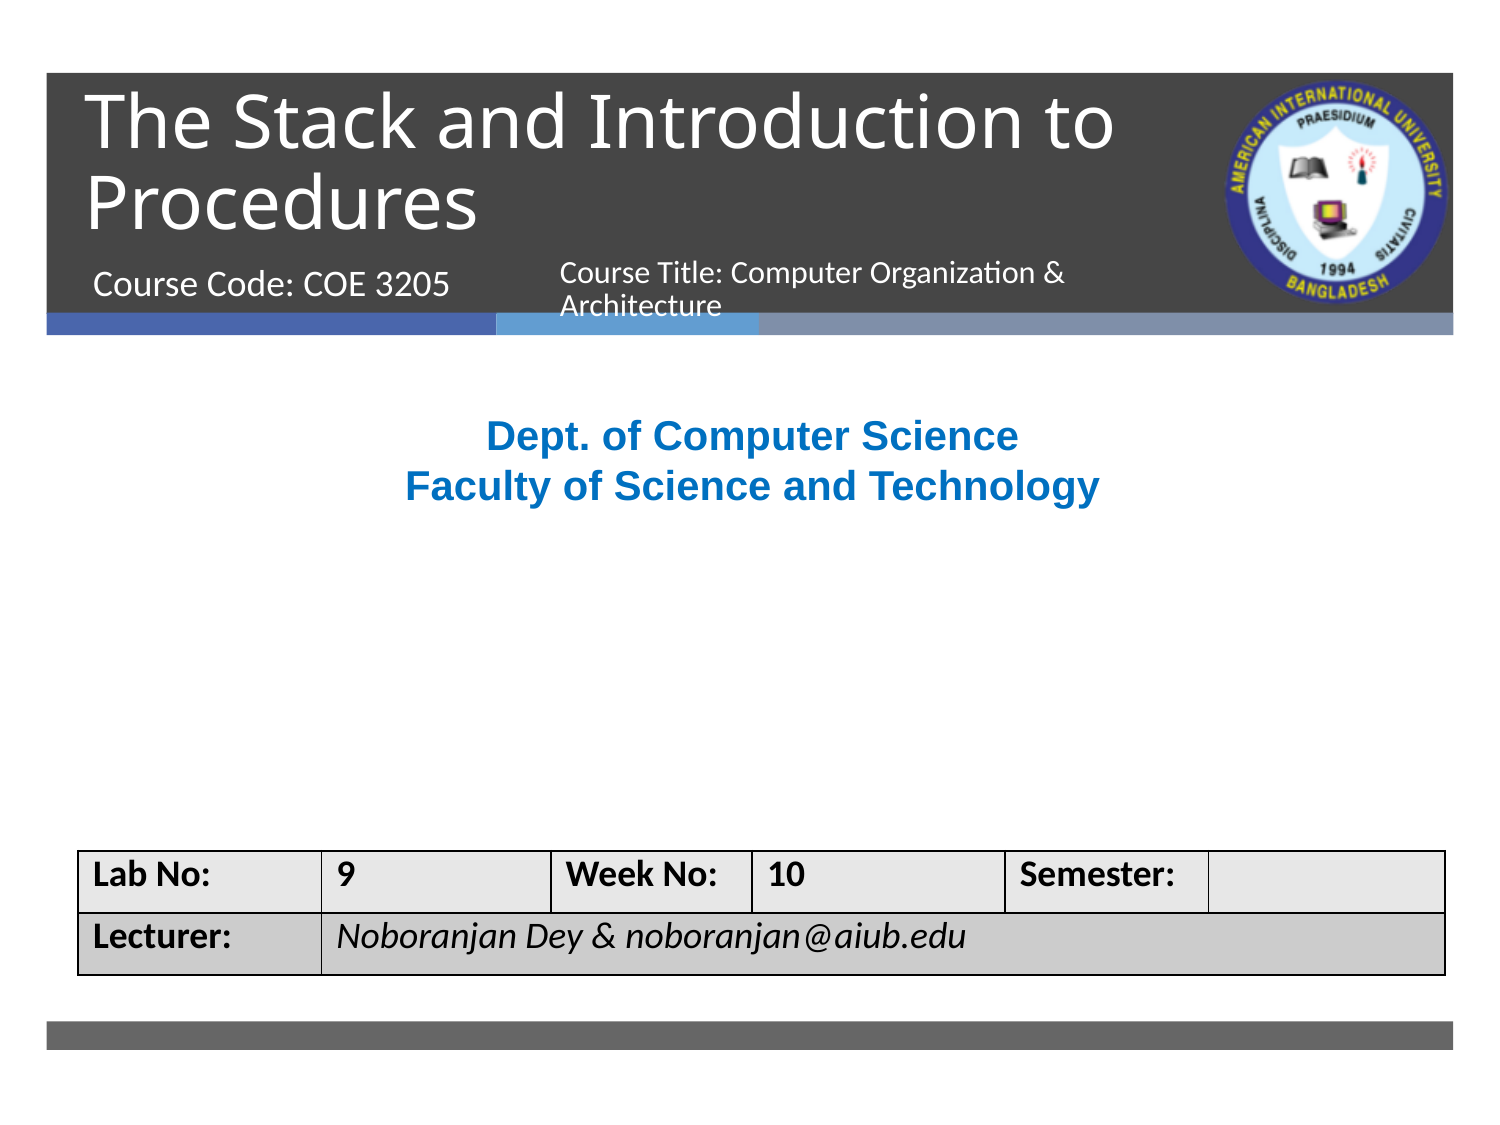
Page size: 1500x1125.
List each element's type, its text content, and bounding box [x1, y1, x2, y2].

table_header [1209, 852, 1444, 912]
subtitle Course Code: COE 3205 [78, 251, 536, 331]
table_header Lab No: [79, 852, 321, 912]
table_header 10 [753, 852, 1004, 912]
table_cell Noboranjan Dey & noboranjan@aiub.edu [322, 914, 1444, 974]
table_cell Lecturer: [79, 914, 321, 974]
picture [1249, 75, 1454, 310]
text_box Course Title: Computer Organization & Architecture [544, 252, 1249, 332]
table_header 9 [322, 852, 550, 912]
title The Stack and Introduction to Procedures [69, 73, 1351, 253]
table_header Semester: [1006, 852, 1208, 912]
table_header Week No: [552, 852, 751, 912]
text_box Dept. of Computer Science Faculty of Science and Technology [12, 401, 1493, 517]
